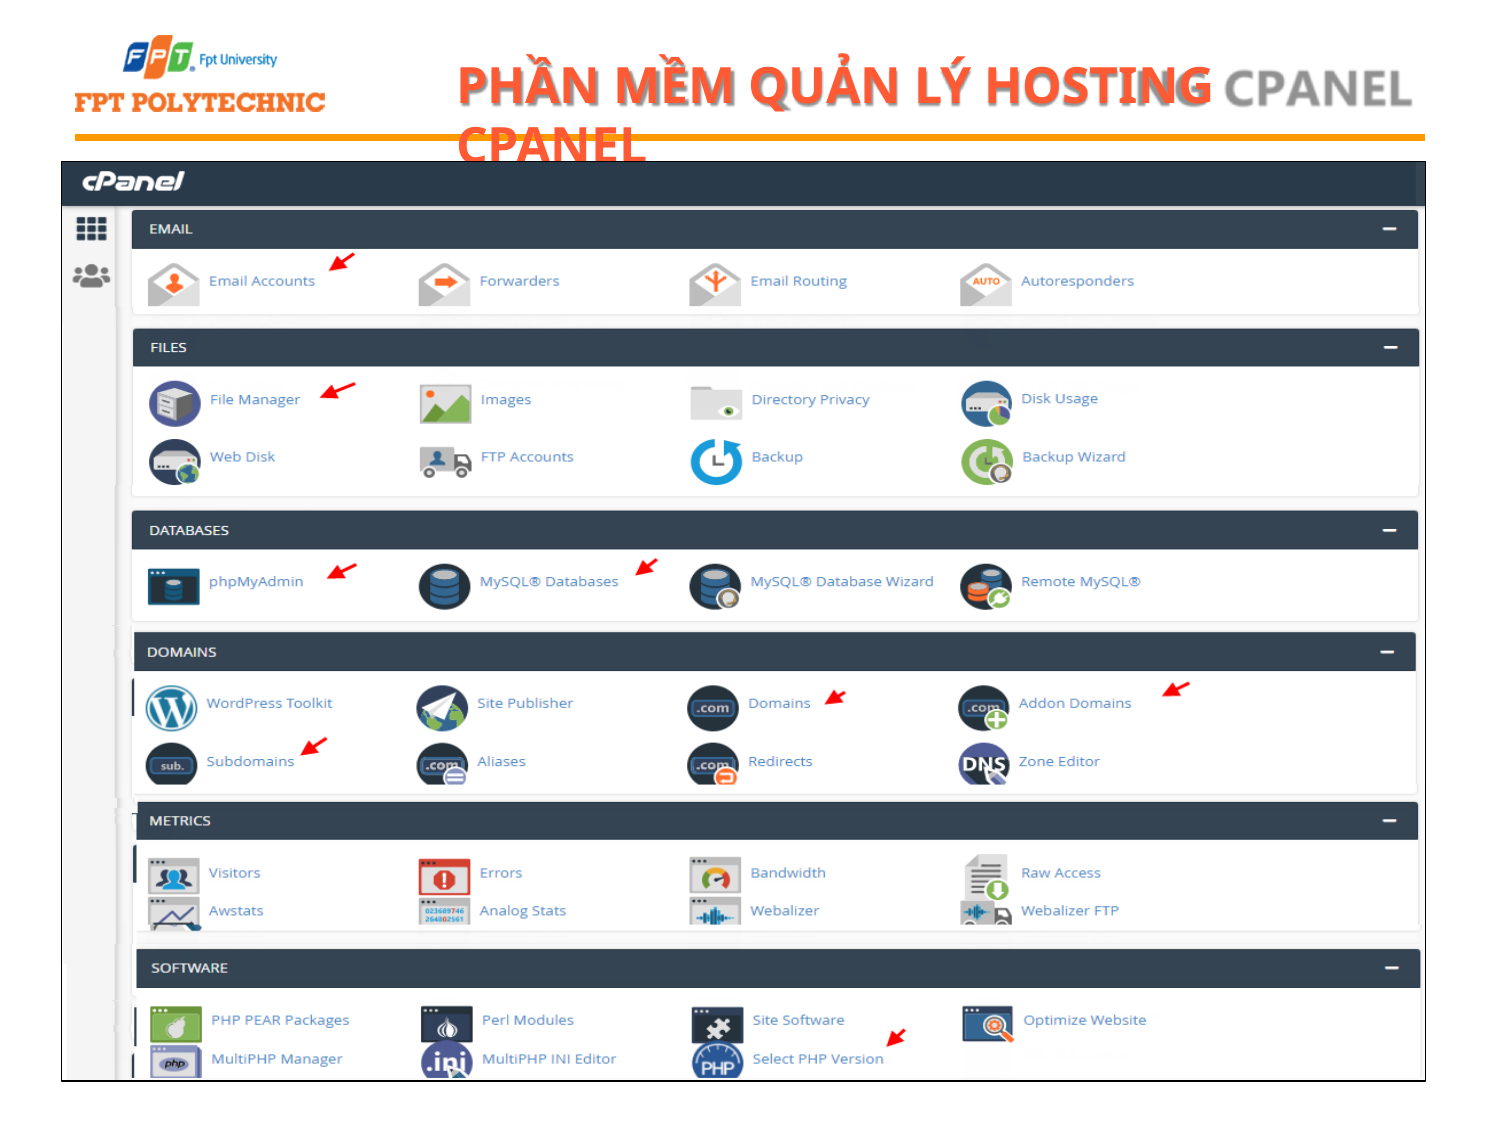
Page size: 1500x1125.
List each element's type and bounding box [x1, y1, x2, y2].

text_box [74, 38, 1445, 151]
text_box [60, 160, 1427, 1082]
